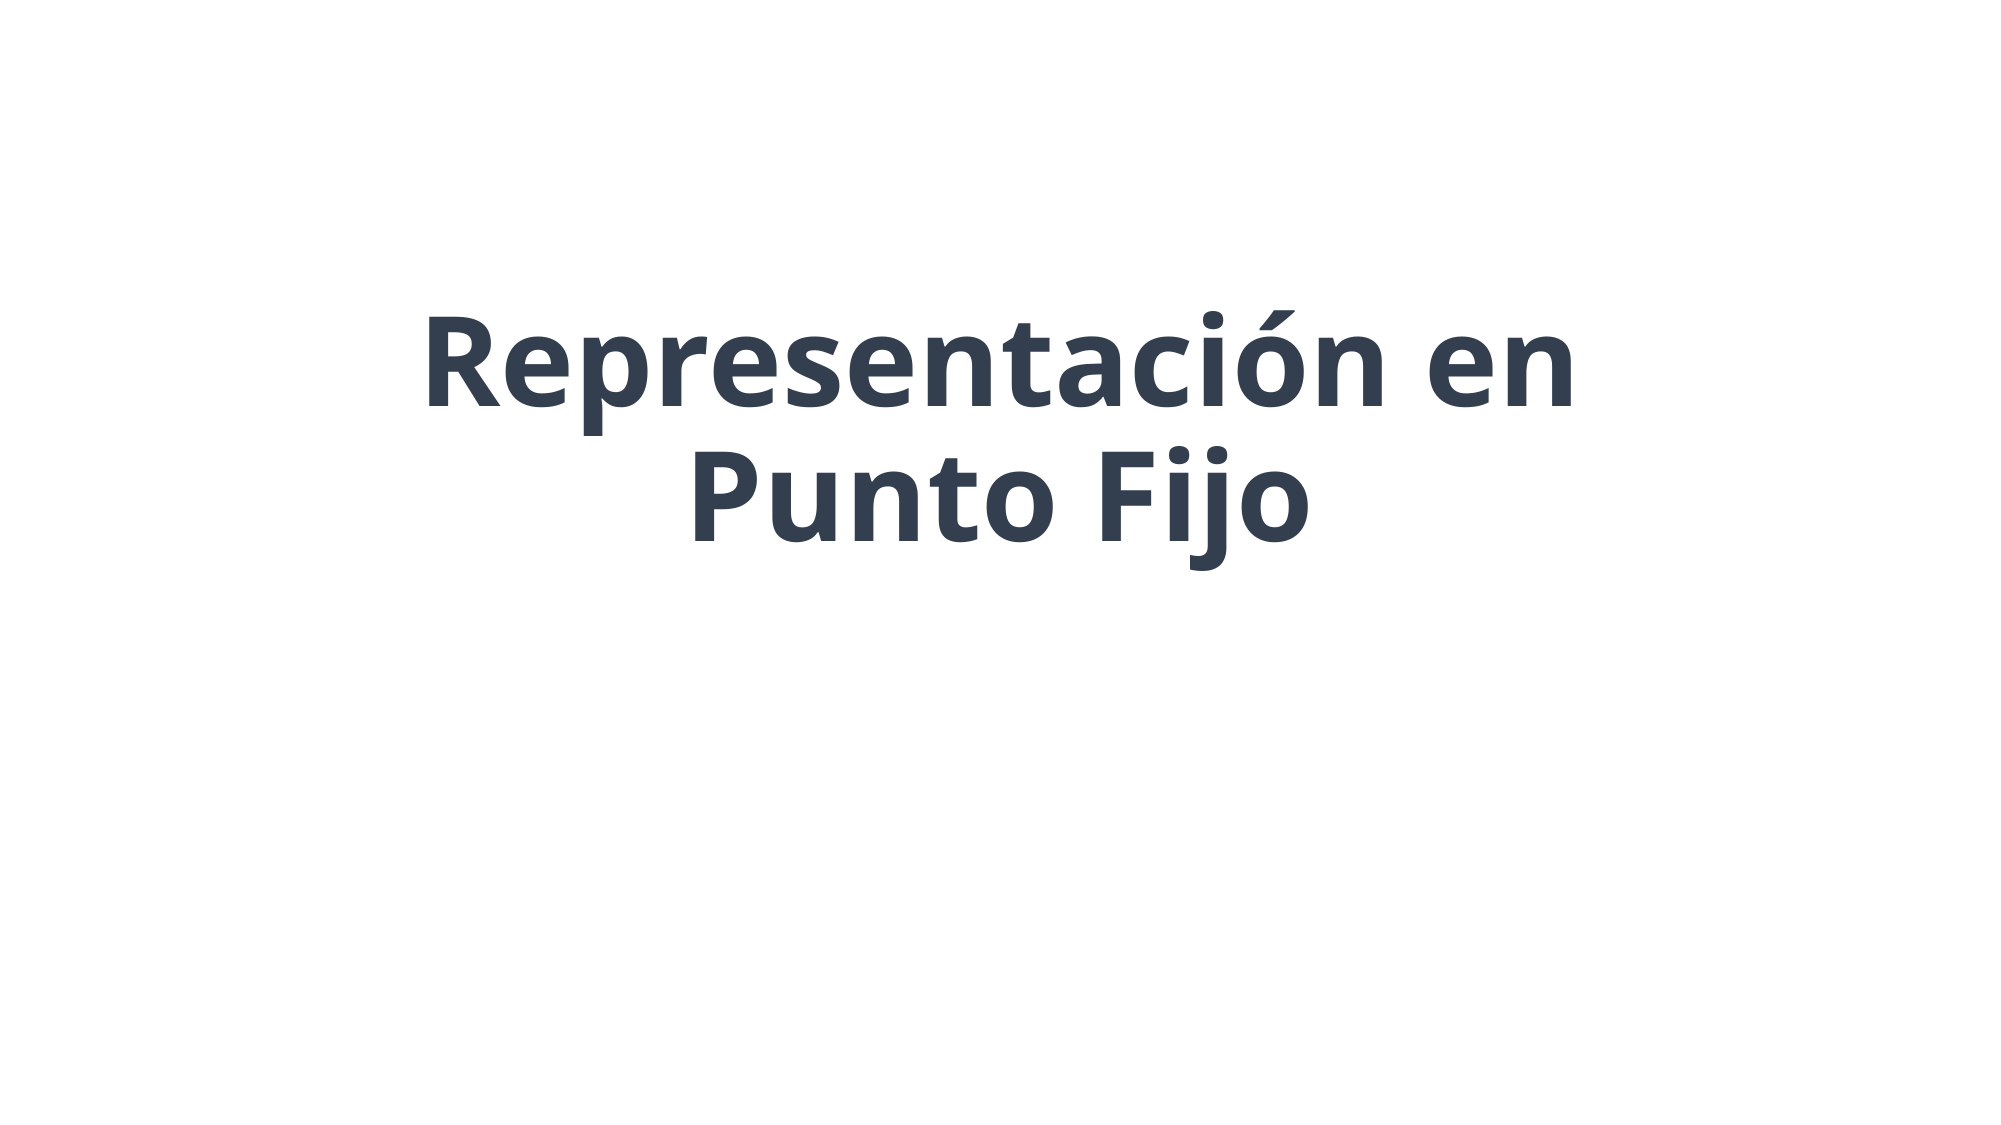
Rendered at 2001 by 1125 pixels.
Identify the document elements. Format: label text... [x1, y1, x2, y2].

title Representación en Punto Fijo [249, 184, 1750, 576]
